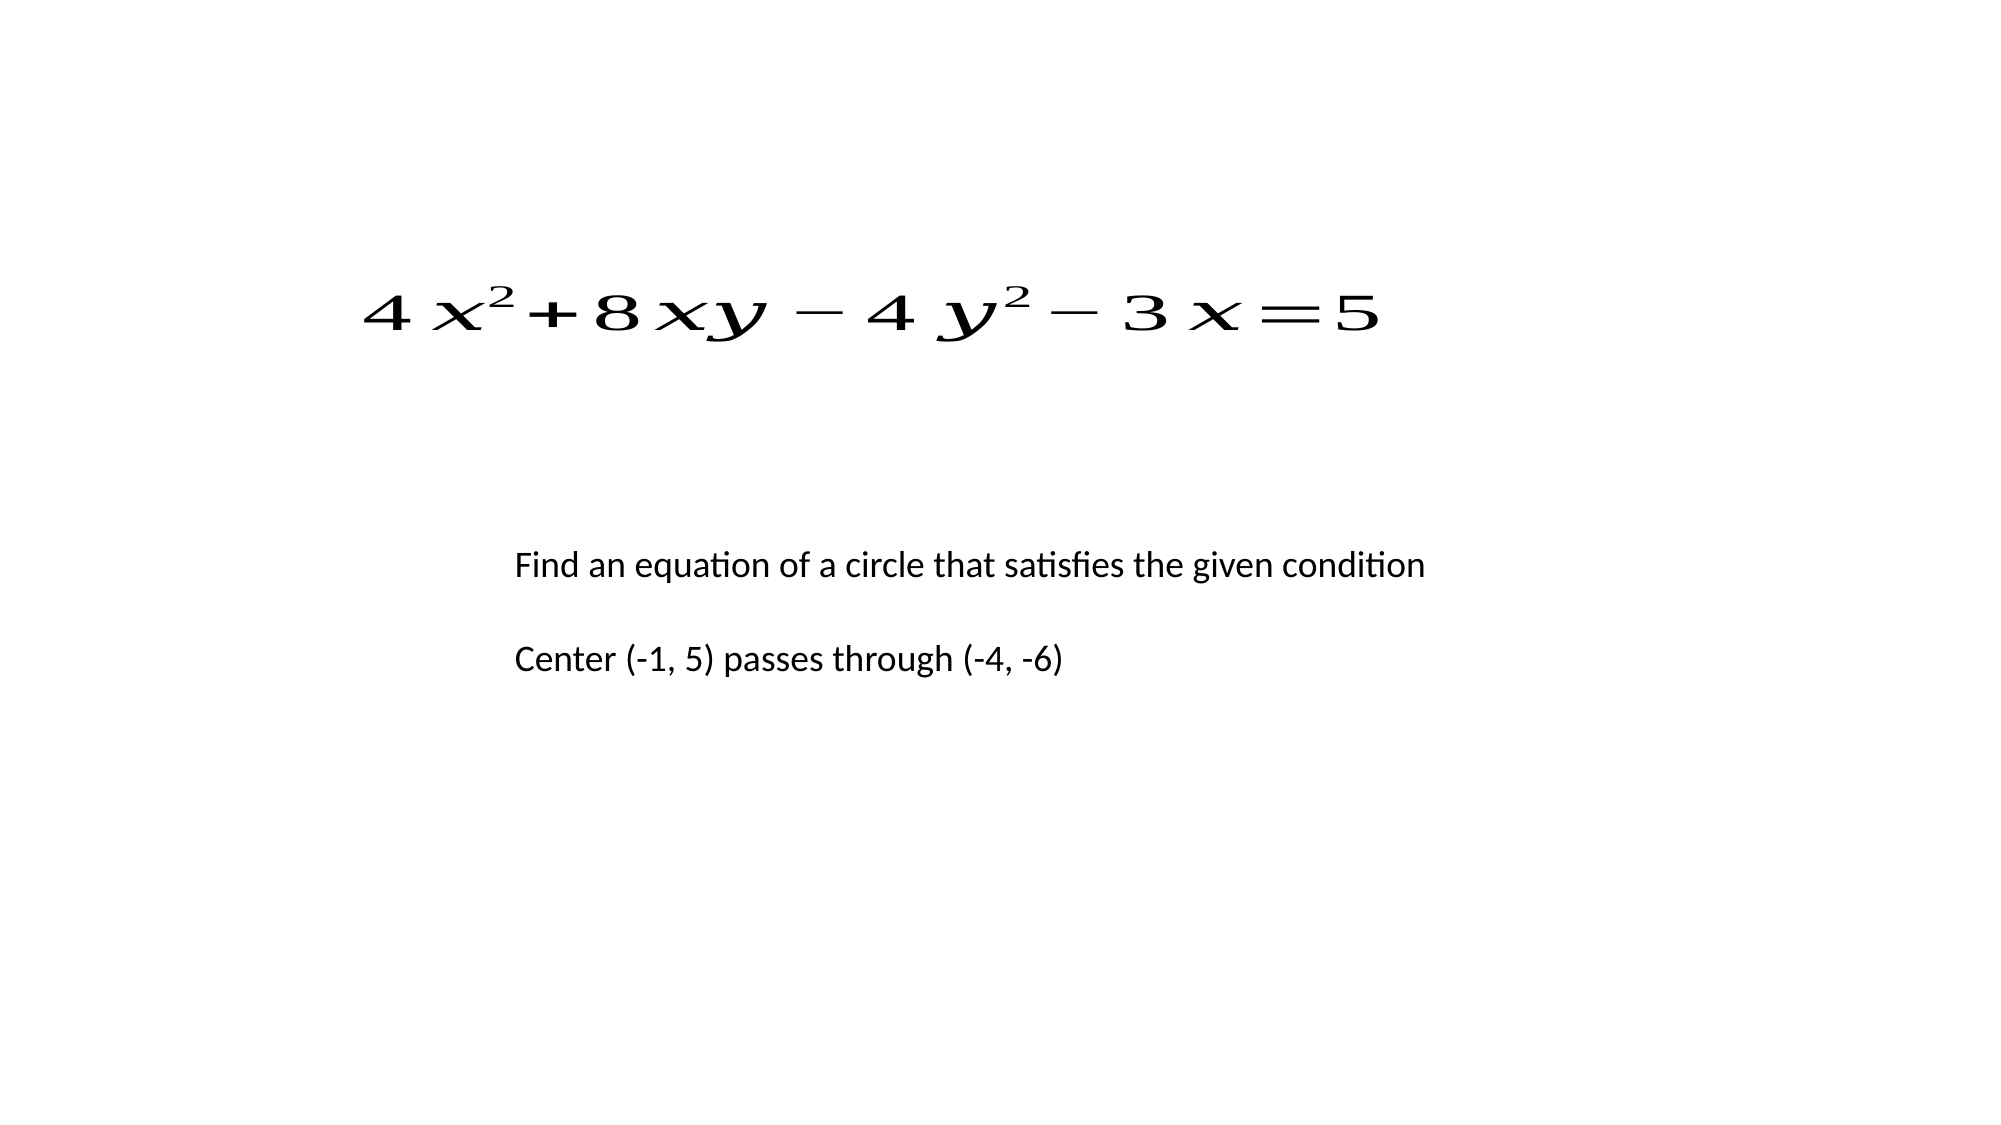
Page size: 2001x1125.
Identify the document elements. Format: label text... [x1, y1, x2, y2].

text_box Find an equation of a circle that satisfies the given condition [500, 532, 1500, 593]
text_box Center (-1, 5) passes through (-4, -6) [500, 604, 1500, 687]
